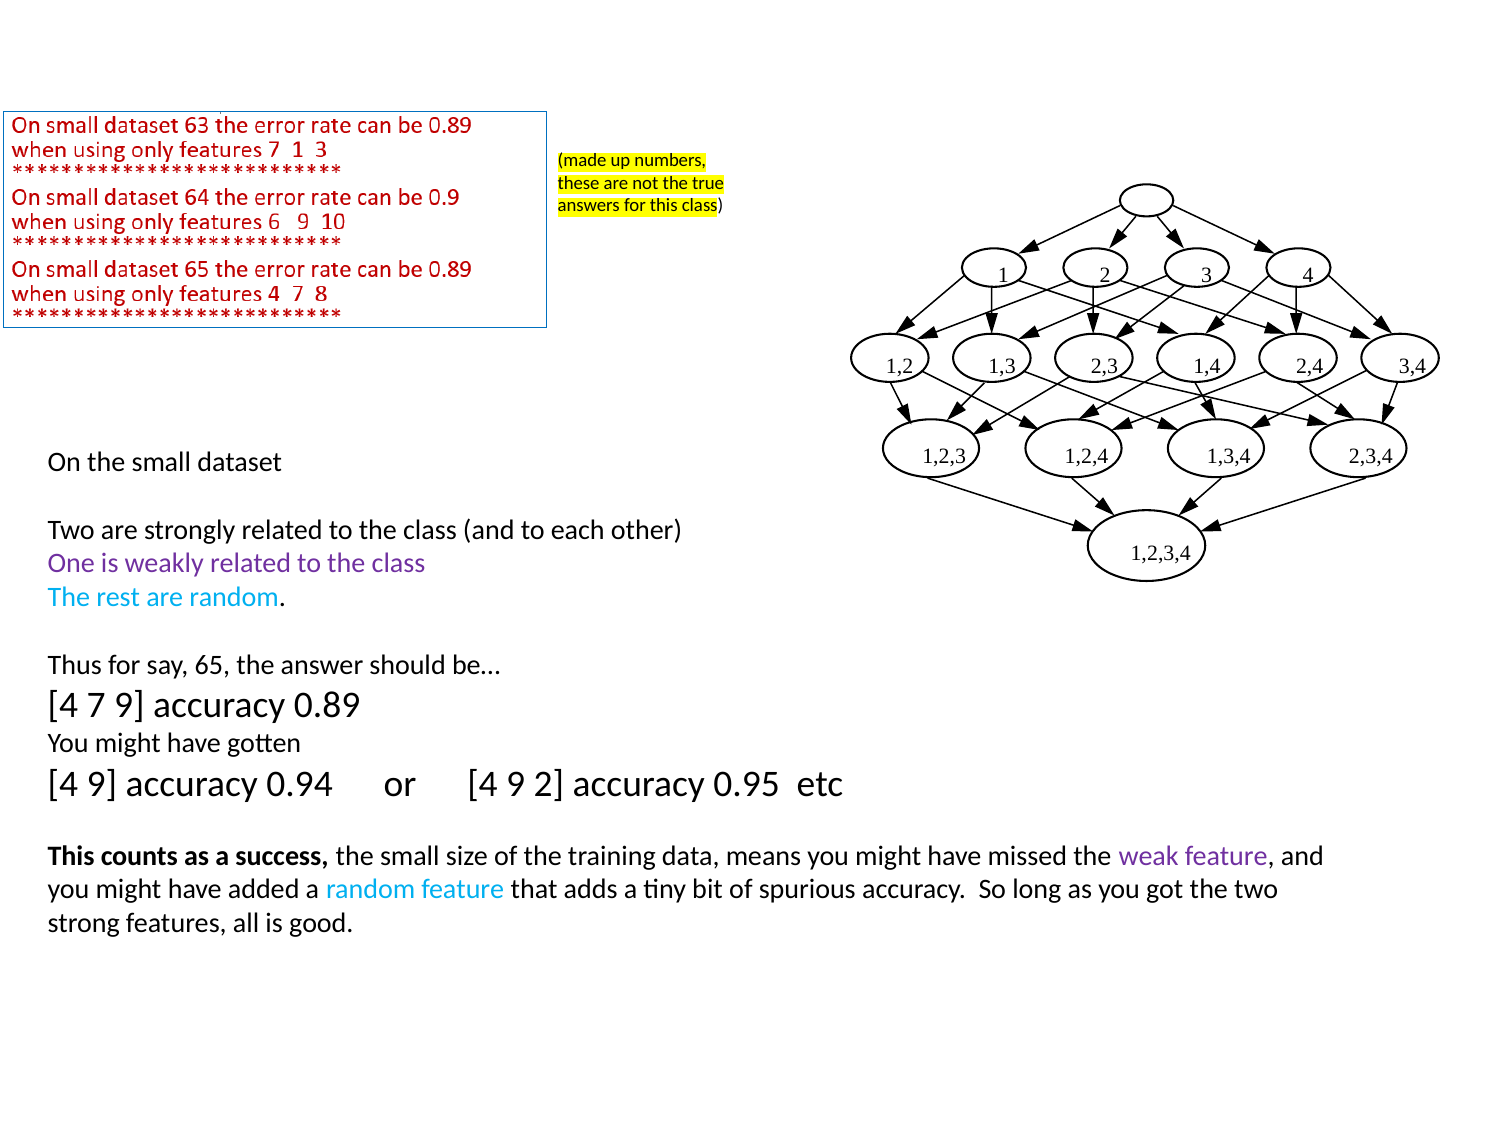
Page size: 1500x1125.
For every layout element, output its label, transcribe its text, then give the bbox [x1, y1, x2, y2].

text_box [1109, 216, 1136, 249]
text_box (made up numbers, these are not the true answers for this class) [551, 140, 754, 223]
text_box [1008, 414, 1038, 430]
text_box 3 [1186, 253, 1227, 295]
text_box [1205, 276, 1269, 334]
text_box 2,3,4 [1334, 434, 1408, 476]
text_box 2,3 [1076, 344, 1134, 386]
text_box [953, 333, 1024, 379]
text_box [1259, 333, 1330, 380]
text_box [1314, 419, 1401, 436]
text_box [892, 386, 911, 422]
text_box 2 [1084, 253, 1126, 295]
text_box 1,4 [1178, 344, 1236, 386]
text_box [1019, 205, 1120, 253]
picture [2, 111, 548, 328]
text_box [1297, 310, 1371, 340]
text_box [1078, 371, 1163, 419]
text_box 4 [1287, 253, 1329, 295]
text_box [1063, 248, 1117, 286]
text_box [1157, 333, 1228, 380]
text_box [895, 275, 964, 334]
text_box [1119, 184, 1174, 217]
text_box [1139, 320, 1179, 334]
text_box [1108, 403, 1178, 430]
text_box [1227, 315, 1286, 334]
text_box [1172, 419, 1258, 436]
text_box 1,2 [871, 344, 929, 386]
text_box [1157, 216, 1184, 249]
text_box [1381, 386, 1397, 423]
text_box 3,4 [1383, 344, 1442, 386]
text_box [1290, 295, 1303, 333]
text_box [1361, 333, 1432, 380]
text_box [1164, 248, 1218, 286]
text_box 1 [983, 253, 1024, 295]
text_box [1251, 386, 1336, 429]
text_box [1281, 413, 1329, 427]
text_box [1196, 386, 1216, 419]
text_box [1111, 416, 1144, 430]
text_box [973, 377, 1070, 434]
text_box [1086, 308, 1100, 333]
text_box [1055, 333, 1126, 380]
text_box [947, 386, 982, 420]
text_box [1030, 419, 1116, 436]
text_box 1,3 [973, 344, 1031, 386]
text_box [1116, 286, 1184, 338]
text_box [1018, 295, 1122, 340]
text_box [1266, 248, 1320, 286]
text_box [887, 419, 973, 436]
text_box [1329, 275, 1393, 334]
text_box 2,4 [1281, 344, 1339, 386]
text_box [1173, 205, 1275, 254]
text_box [851, 333, 922, 379]
text_box On the small dataset Two are strongly related to the class (and to each other) One is weakly related to the class The rest are random. Thus for say, 65, the answer should be… [4 7 9] accuracy 0.89 You might have gotten [4 9] accuracy 0.94 or [4 9 2] accuracy 0.95 etc This counts as a success, the small size of the training data, means you might have missed the weak feature, and you might have added a random feature that adds a tiny bit of spurious accuracy. So long as you got the two strong features, all is good. [33, 436, 1351, 980]
text_box [916, 280, 1071, 340]
text_box [961, 248, 1015, 286]
text_box [1318, 395, 1355, 419]
text_box [985, 312, 998, 333]
